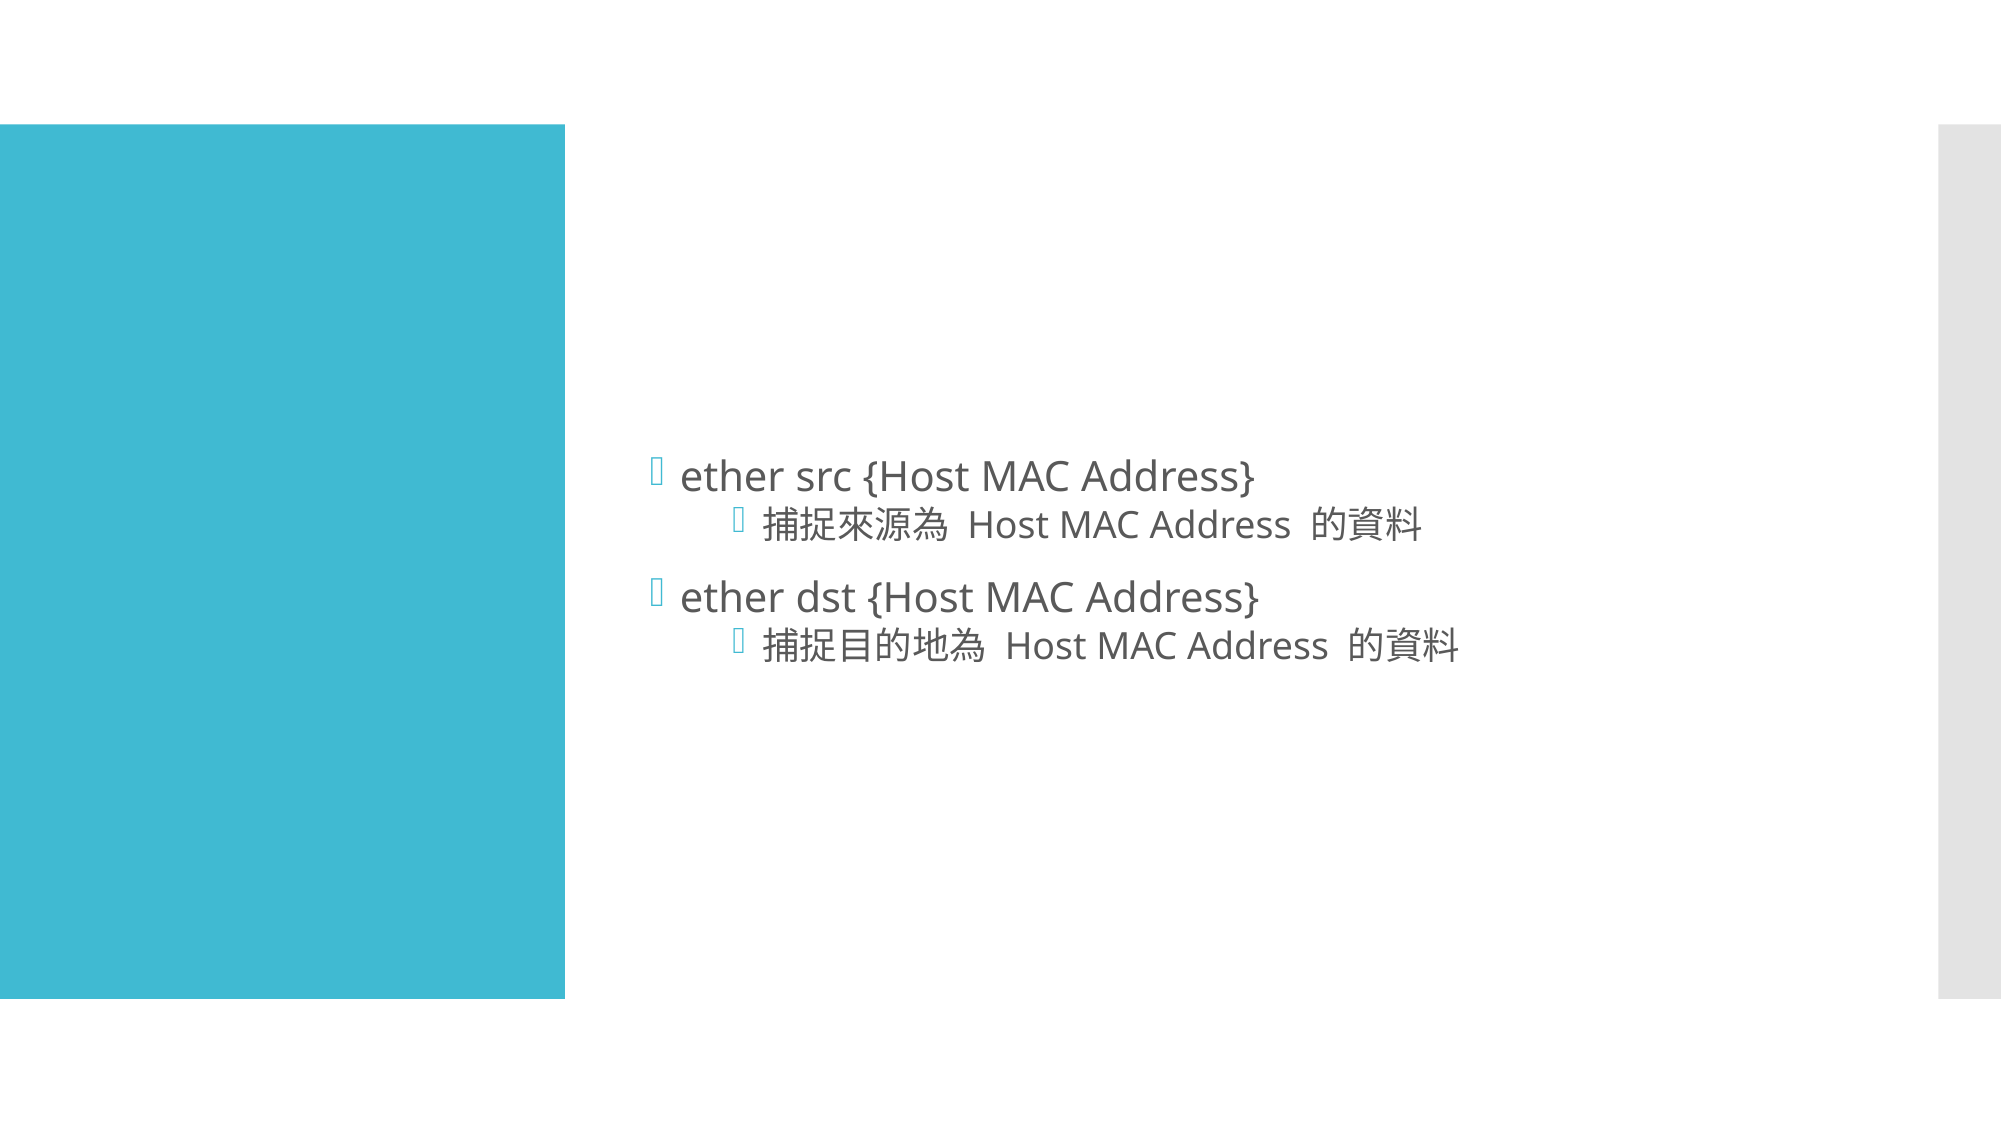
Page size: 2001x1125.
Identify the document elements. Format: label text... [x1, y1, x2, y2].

list ether src {Host MAC Address} 捕捉來源為 Host MAC Address 的資料 ether dst {Host MAC Address} 捕捉目的地為 Host MAC Address 的資料 [634, 141, 1835, 982]
